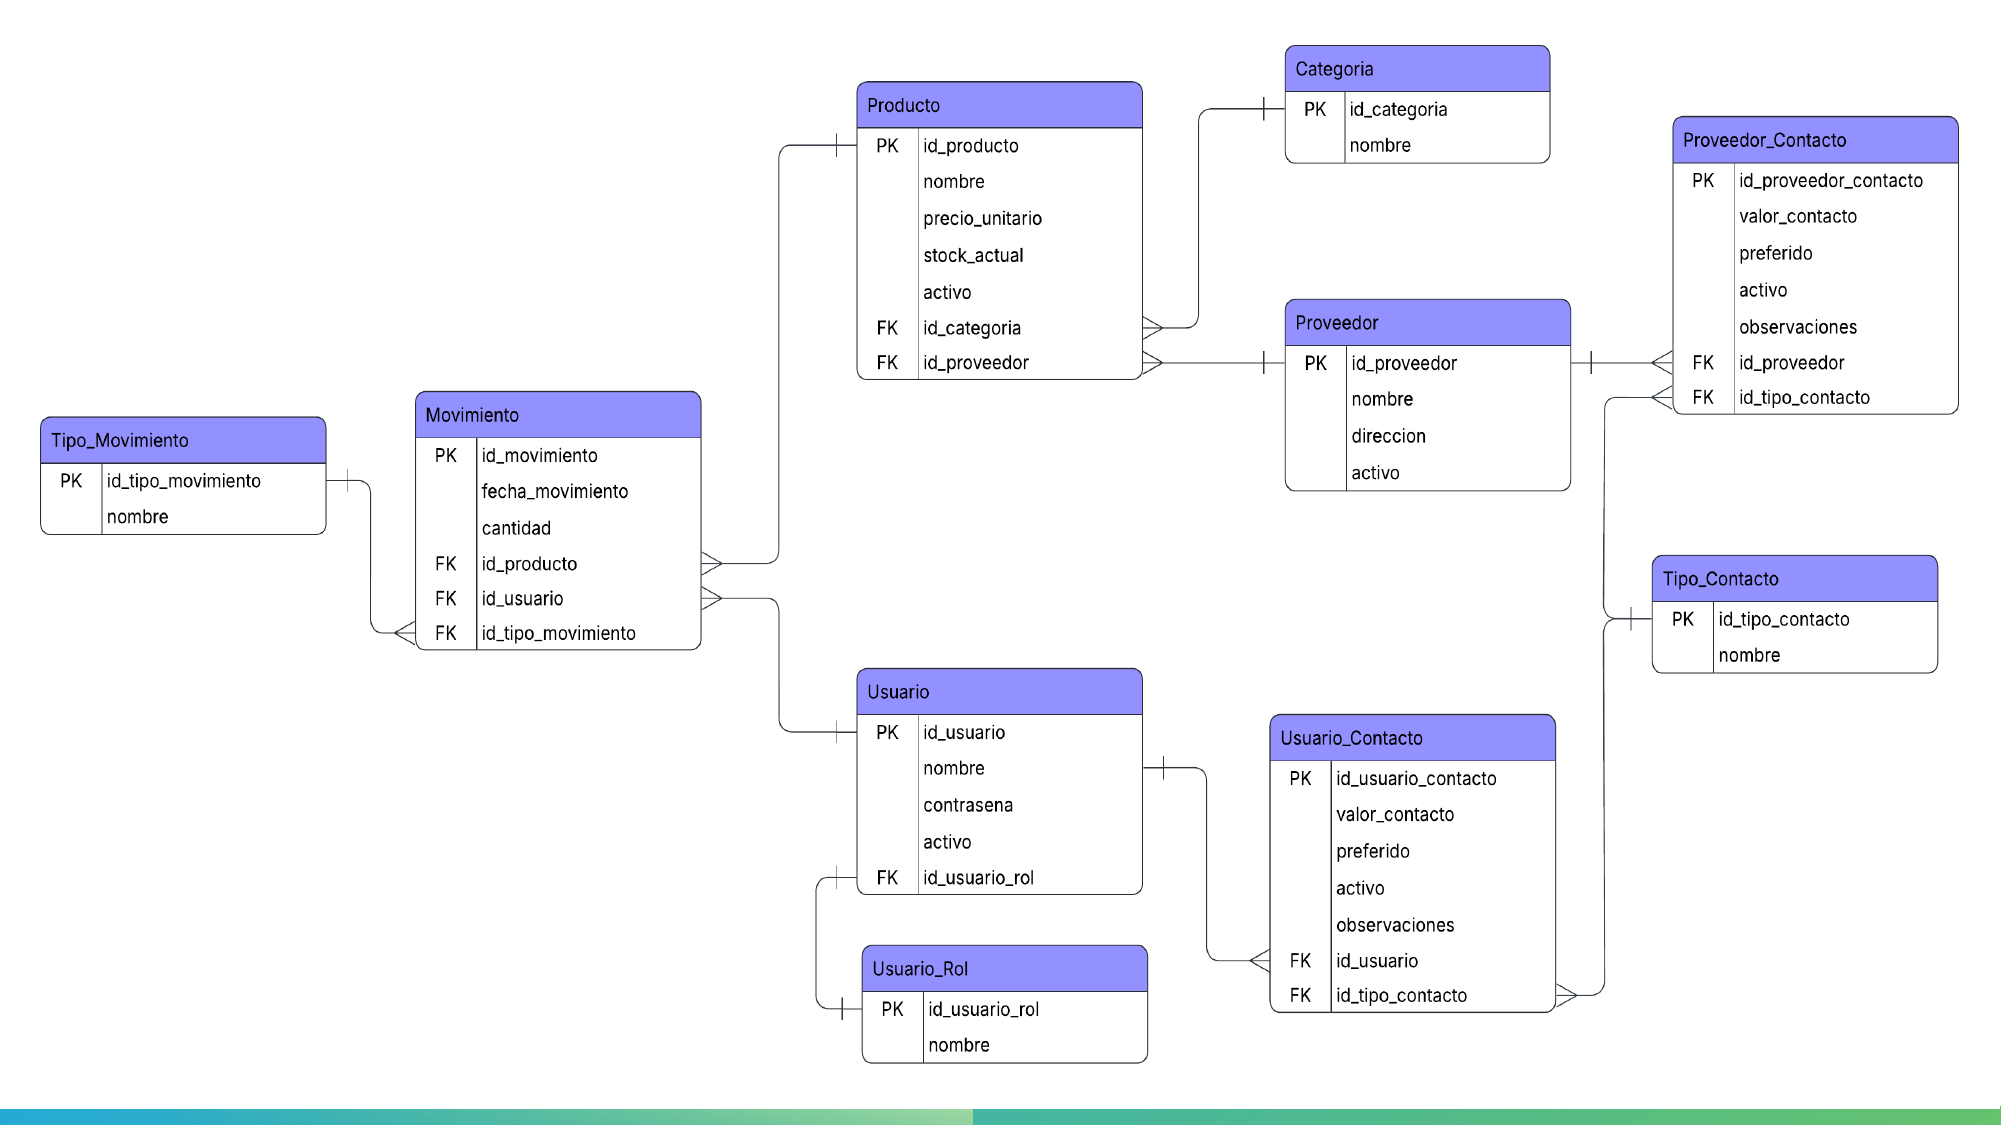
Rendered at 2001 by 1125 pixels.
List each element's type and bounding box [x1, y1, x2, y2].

list [0, 0, 2000, 1109]
